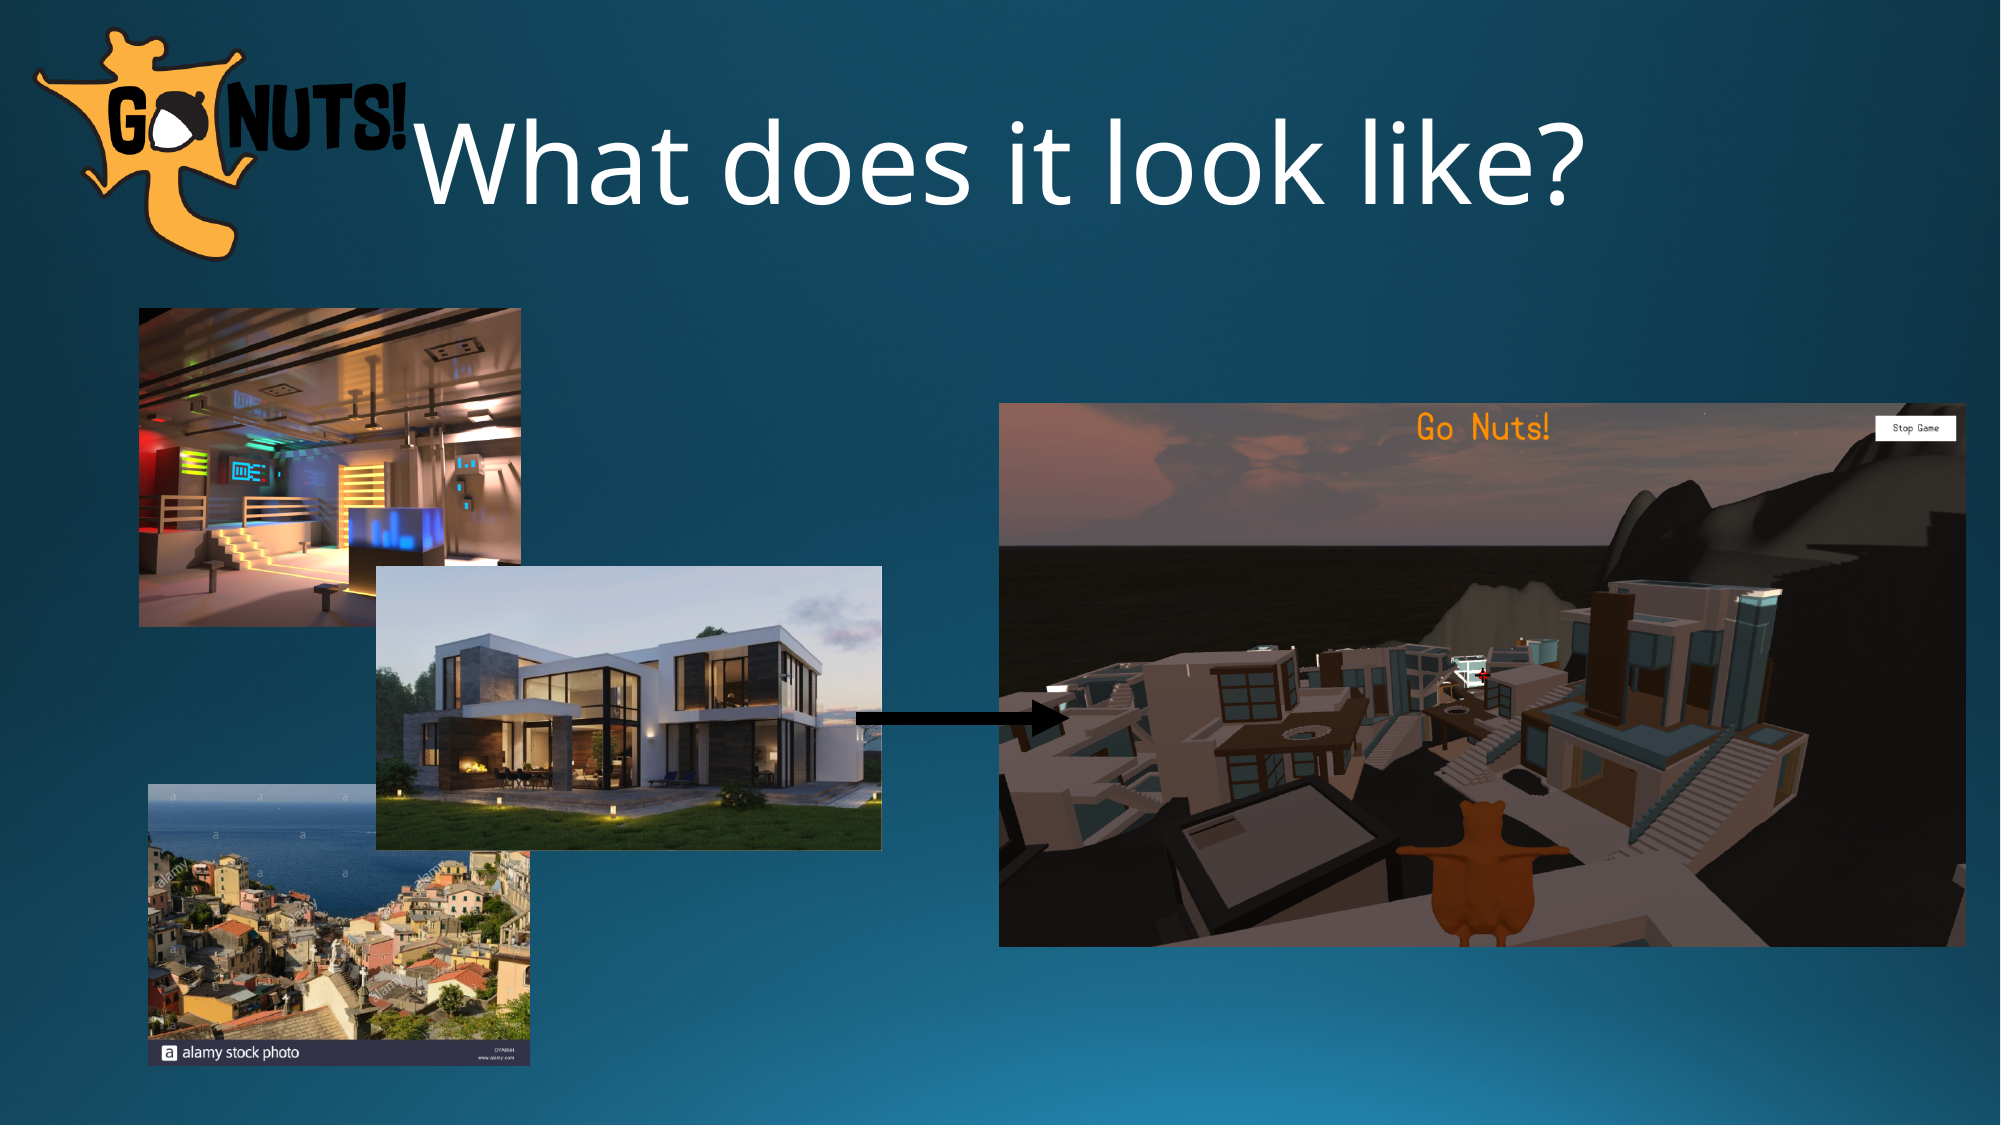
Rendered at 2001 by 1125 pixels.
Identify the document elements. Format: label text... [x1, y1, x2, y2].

title What does it look like? [137, 59, 1863, 278]
picture [0, 0, 2001, 1125]
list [139, 308, 521, 627]
